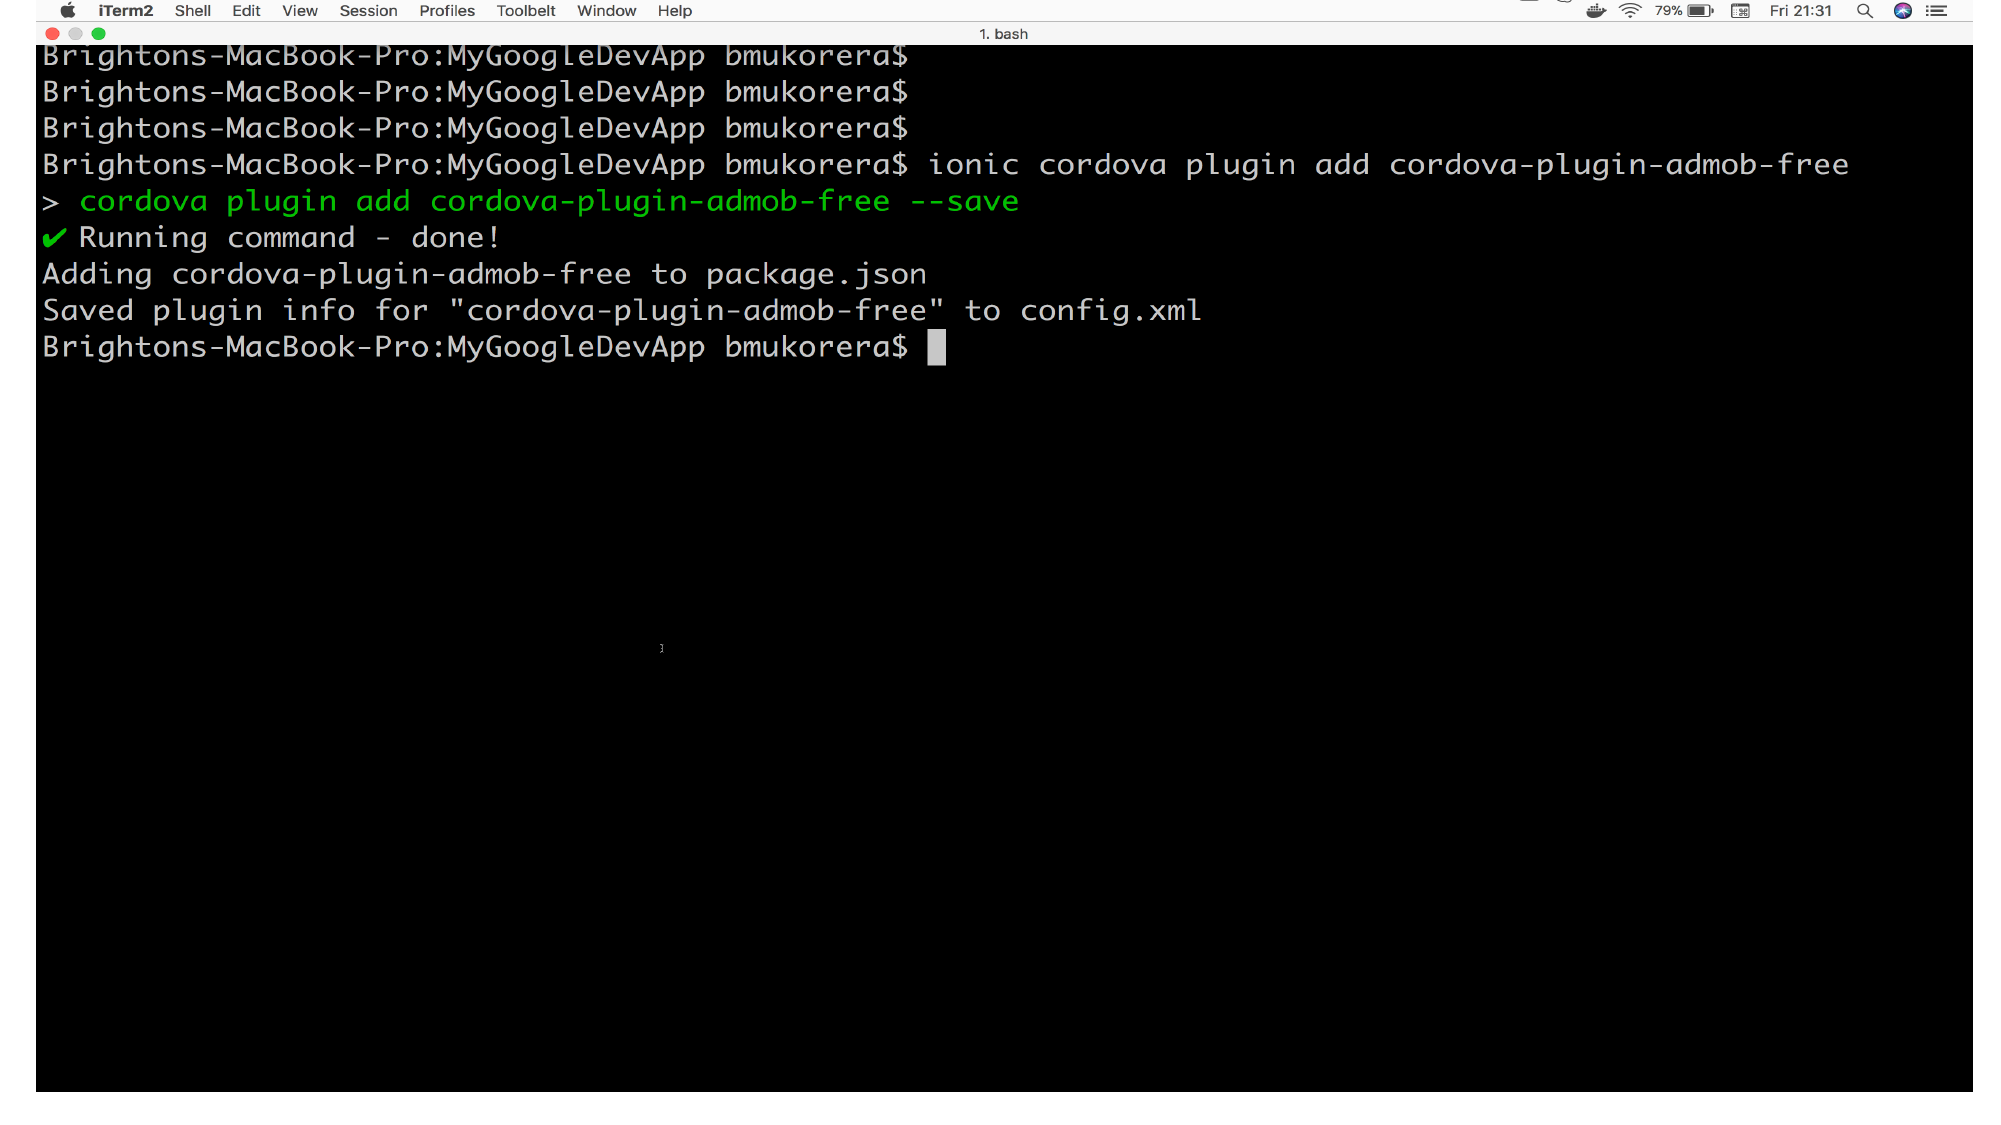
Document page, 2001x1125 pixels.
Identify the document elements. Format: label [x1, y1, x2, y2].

list [36, 0, 1973, 1092]
